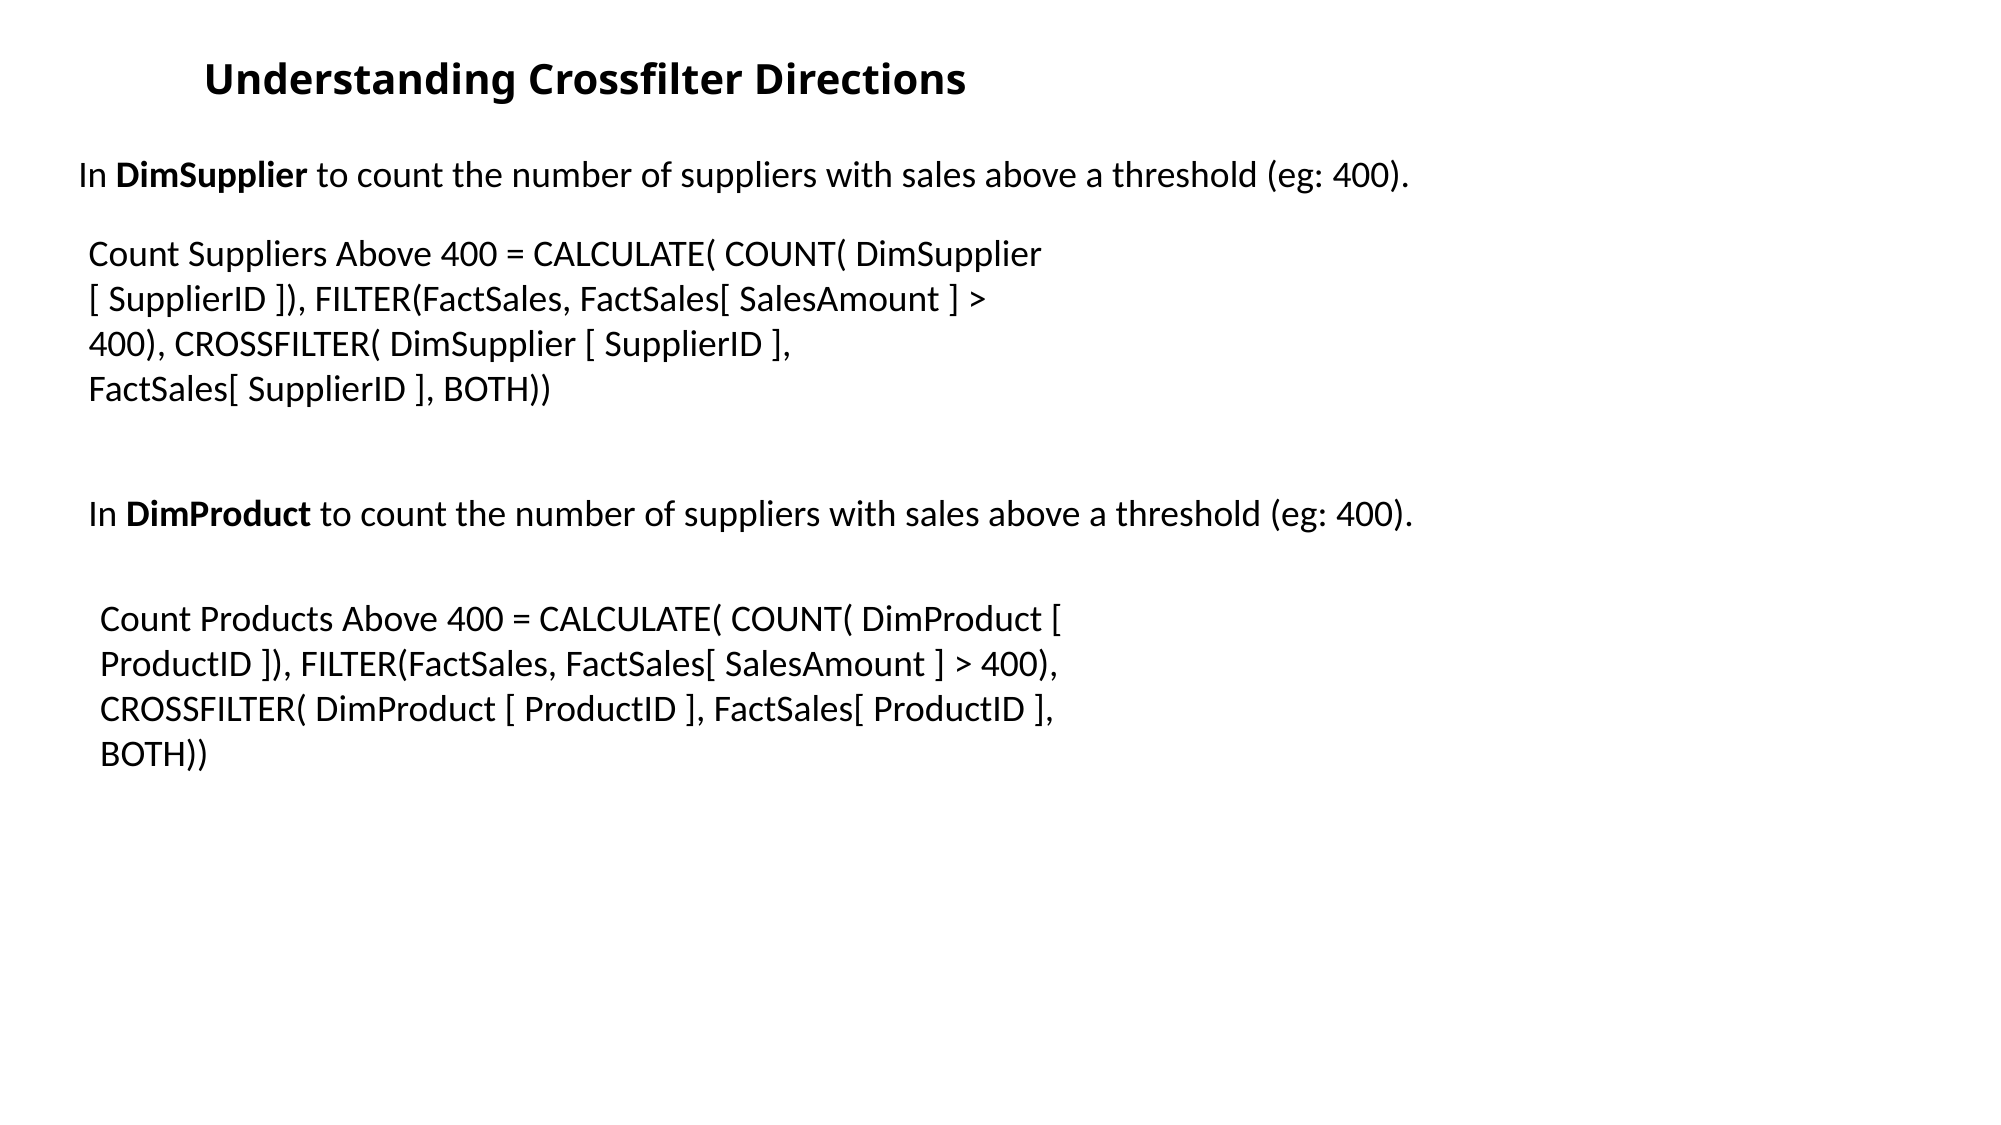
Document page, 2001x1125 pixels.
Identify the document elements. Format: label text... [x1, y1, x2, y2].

text_box Understanding Crossfilter Directions [188, 45, 982, 110]
text_box In DimSupplier to count the number of suppliers with sales above a threshold (eg: 400). [63, 142, 1909, 203]
text_box In DimProduct to count the number of suppliers with sales above a threshold (eg: 400). [73, 481, 1919, 542]
text_box Count Products Above 400 = CALCULATE( COUNT( DimProduct [ ProductID ]), FILTER(FactSales, FactSales[ SalesAmount ] > 400), CROSSFILTER( DimProduct [ ProductID ], FactSales[ ProductID ], BOTH)) [85, 586, 1086, 782]
text_box Count Suppliers Above 400 = CALCULATE( COUNT( DimSupplier [ SupplierID ]), FILTER(FactSales, FactSales[ SalesAmount ] > 400), CROSSFILTER( DimSupplier [ SupplierID ], FactSales[ SupplierID ], BOTH)) [73, 221, 1074, 417]
